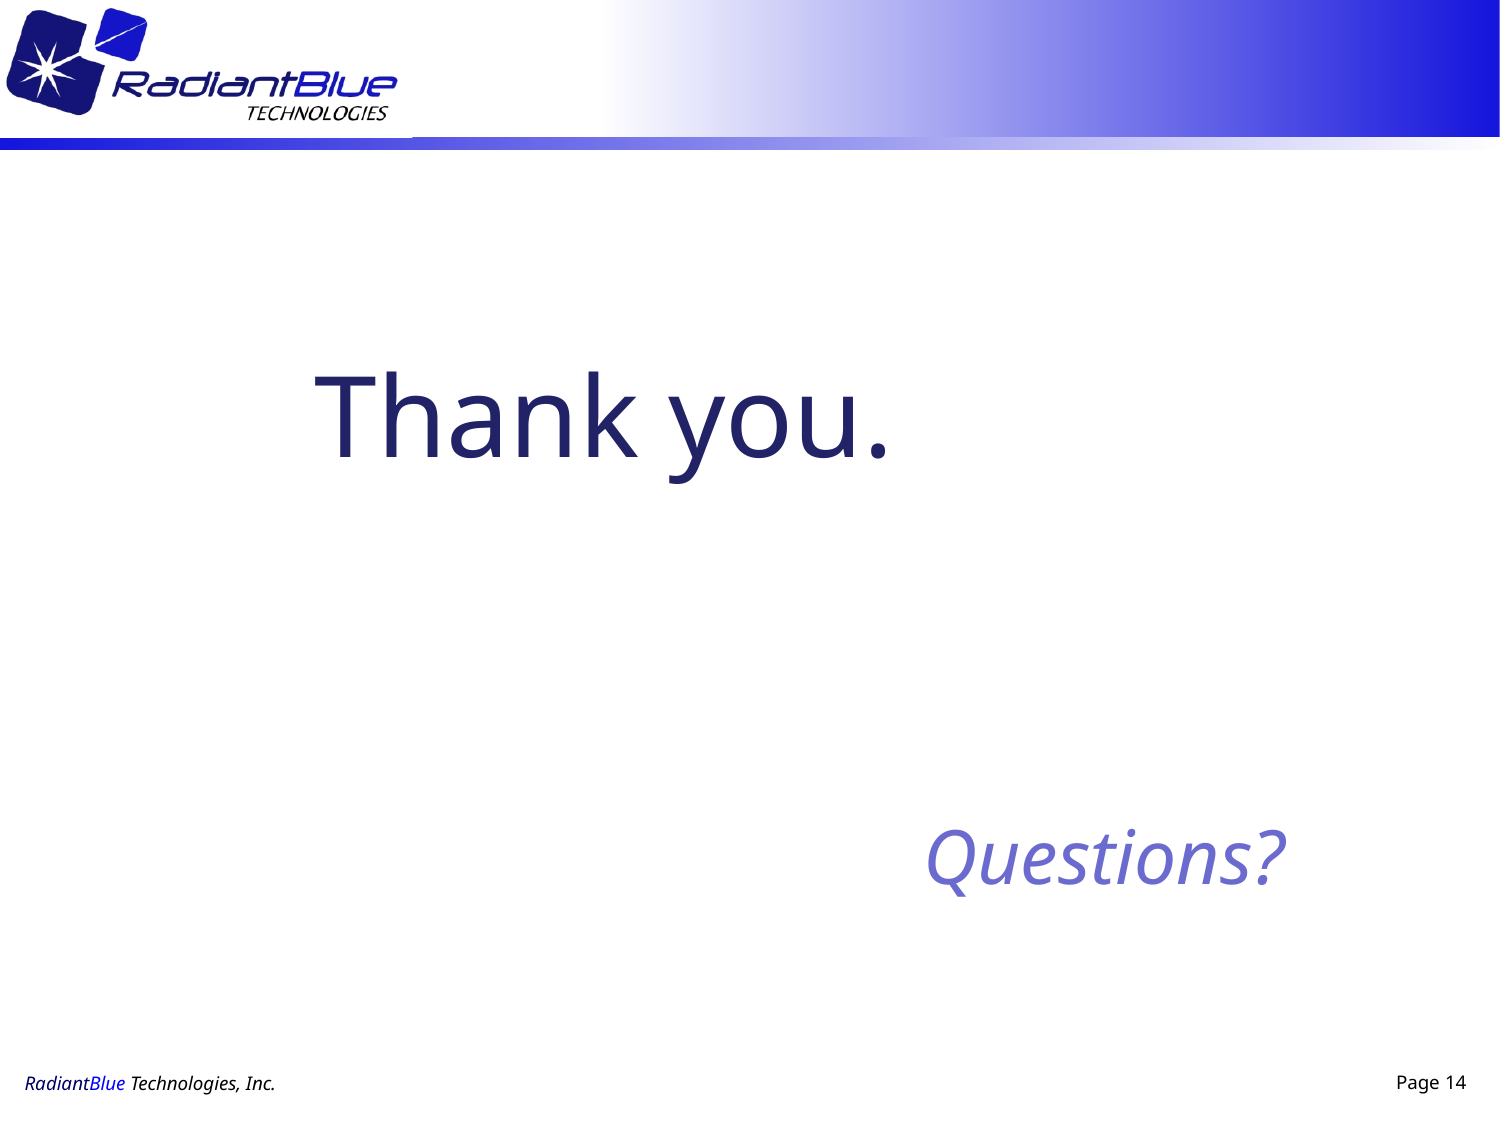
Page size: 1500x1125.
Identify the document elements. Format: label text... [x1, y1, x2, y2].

picture [0, 0, 413, 138]
text_box Thank you. Questions? [300, 337, 1300, 908]
